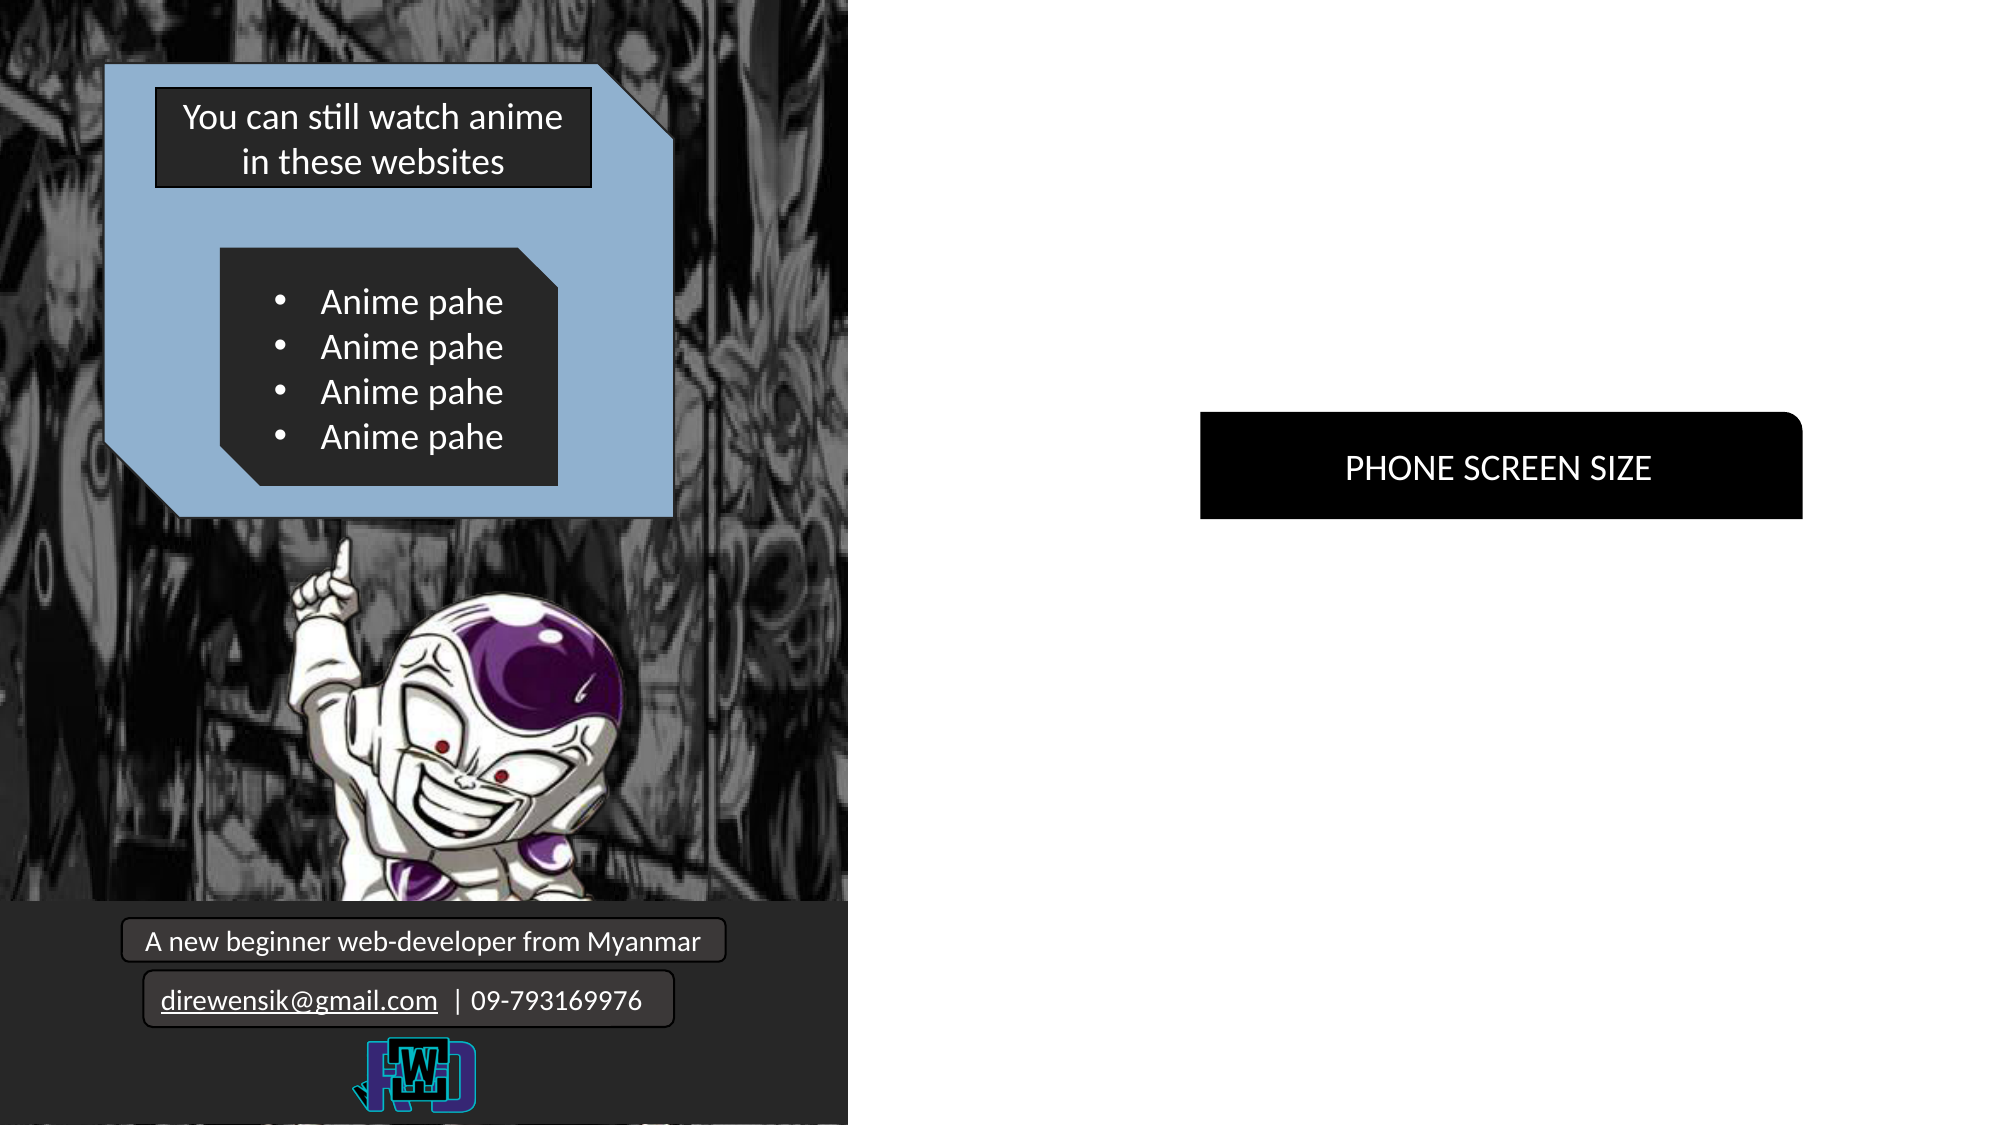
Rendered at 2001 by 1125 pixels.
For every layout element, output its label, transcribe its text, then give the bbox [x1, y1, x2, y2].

text_box PHONE SCREEN SIZE [1200, 411, 1803, 520]
picture [0, 0, 848, 1125]
